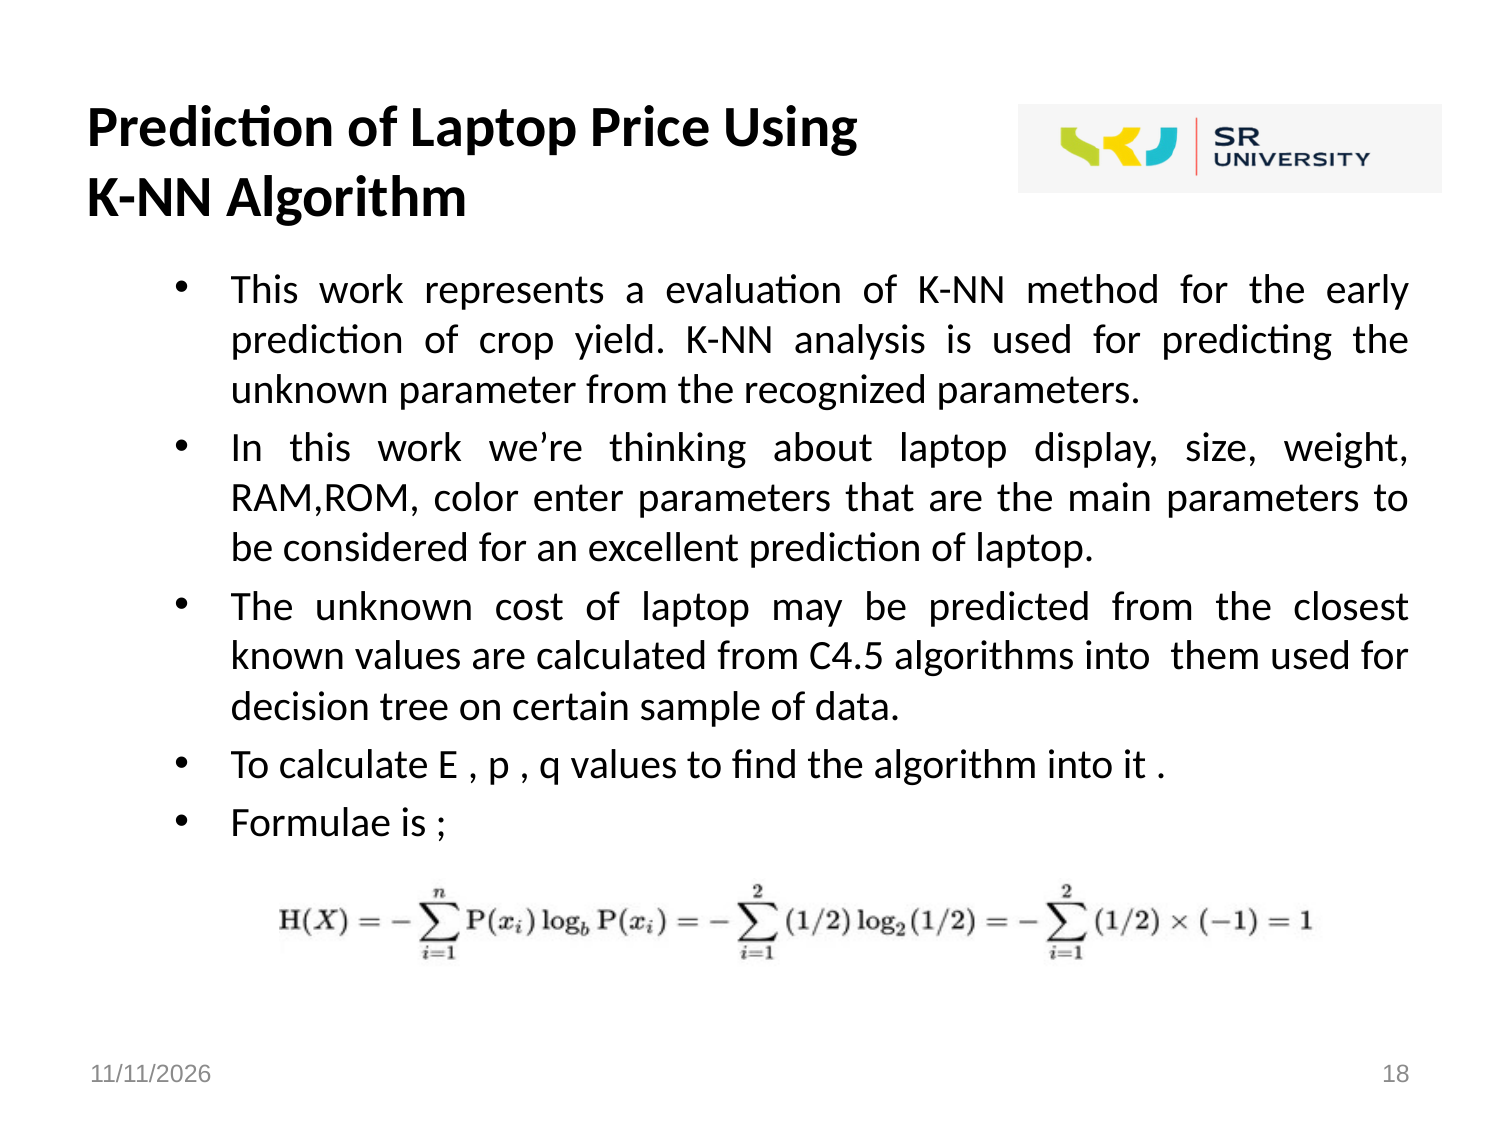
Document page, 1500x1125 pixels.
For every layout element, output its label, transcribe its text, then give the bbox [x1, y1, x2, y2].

slide_number 18 [1074, 1042, 1425, 1103]
picture [279, 878, 1326, 971]
picture [1018, 103, 1443, 193]
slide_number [75, 1042, 425, 1103]
title Prediction of Laptop Price Using K-NN Algorithm [72, 66, 965, 251]
list This work represents a evaluation of K-NN method for the early prediction of crop yield. K-NN analysis is used for predicting the unknown parameter from the recognized parameters. In this work we’re thinking about laptop display, size, weight, RAM,ROM, color enter parameters that are the main parameters to be considered for an excellent prediction of laptop. The unknown cost of laptop may be predicted from the closest known values are calculated from C4.5 algorithms into them used for decision tree on certain sample of data. To calculate E , p , q values to find the algorithm into it . Formulae is ; [159, 137, 1425, 1024]
